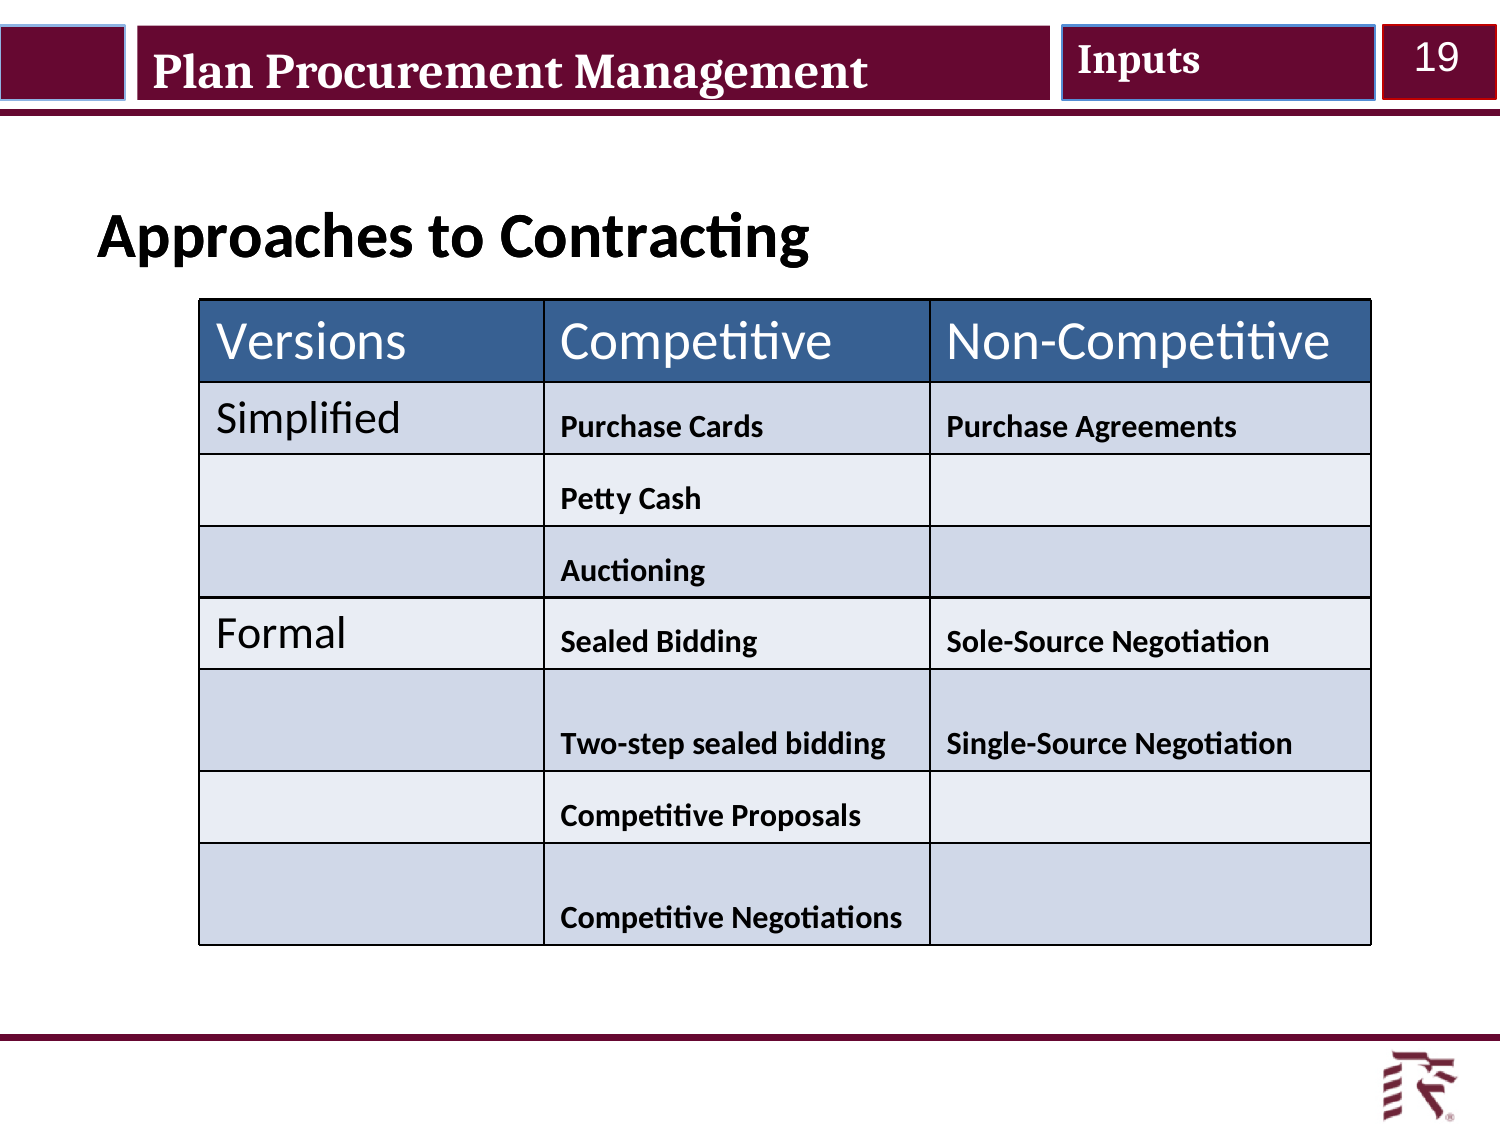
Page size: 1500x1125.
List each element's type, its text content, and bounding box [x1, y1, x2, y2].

picture [1374, 1048, 1459, 1124]
picture [0, 189, 1376, 950]
text_box Plan Procurement Management [137, 37, 1050, 100]
text_box Inputs [1062, 24, 1391, 90]
slide_number 19 [1391, 24, 1475, 85]
